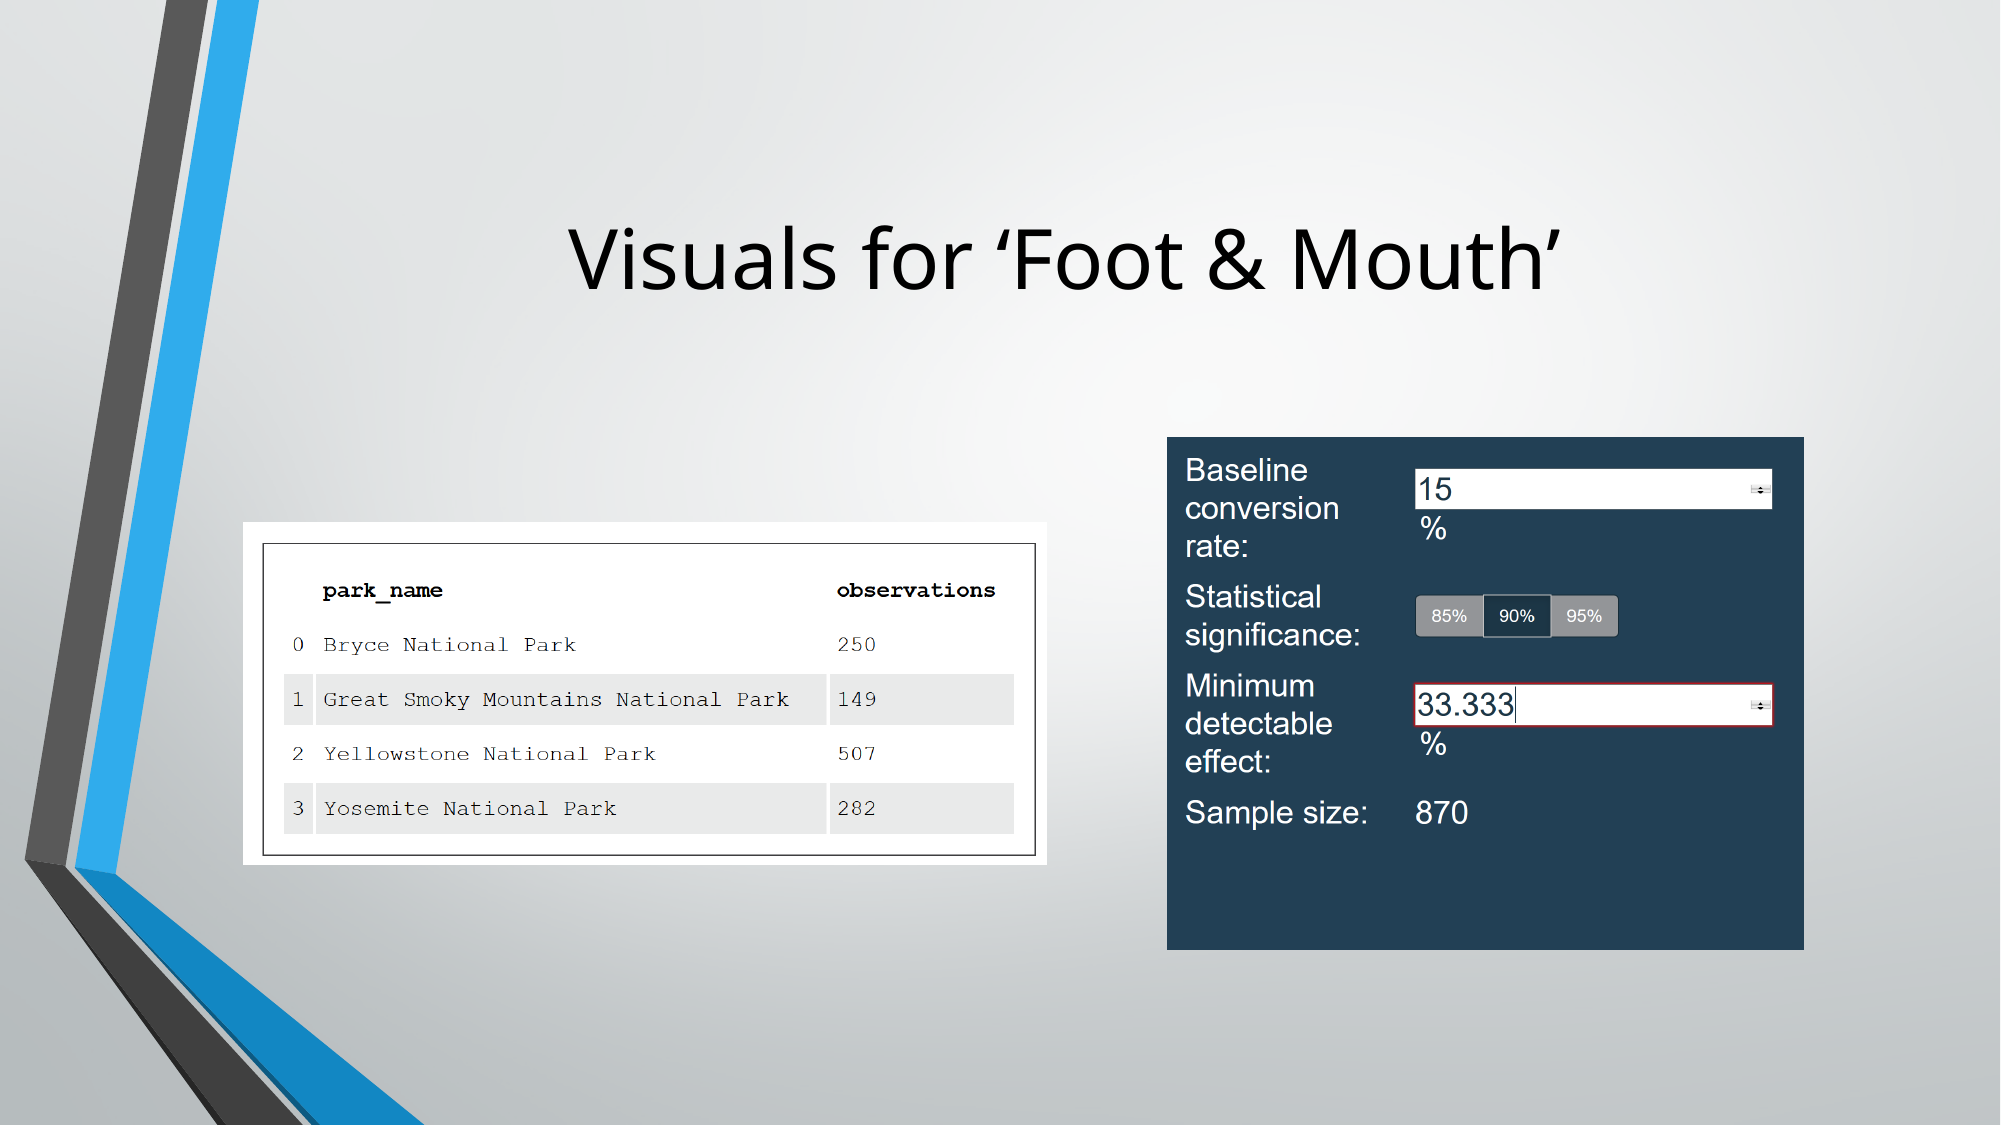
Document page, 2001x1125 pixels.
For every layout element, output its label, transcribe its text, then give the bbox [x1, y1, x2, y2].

title Visuals for ‘Foot & Mouth’ [243, 112, 1887, 400]
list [1166, 437, 1804, 951]
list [243, 522, 1047, 866]
